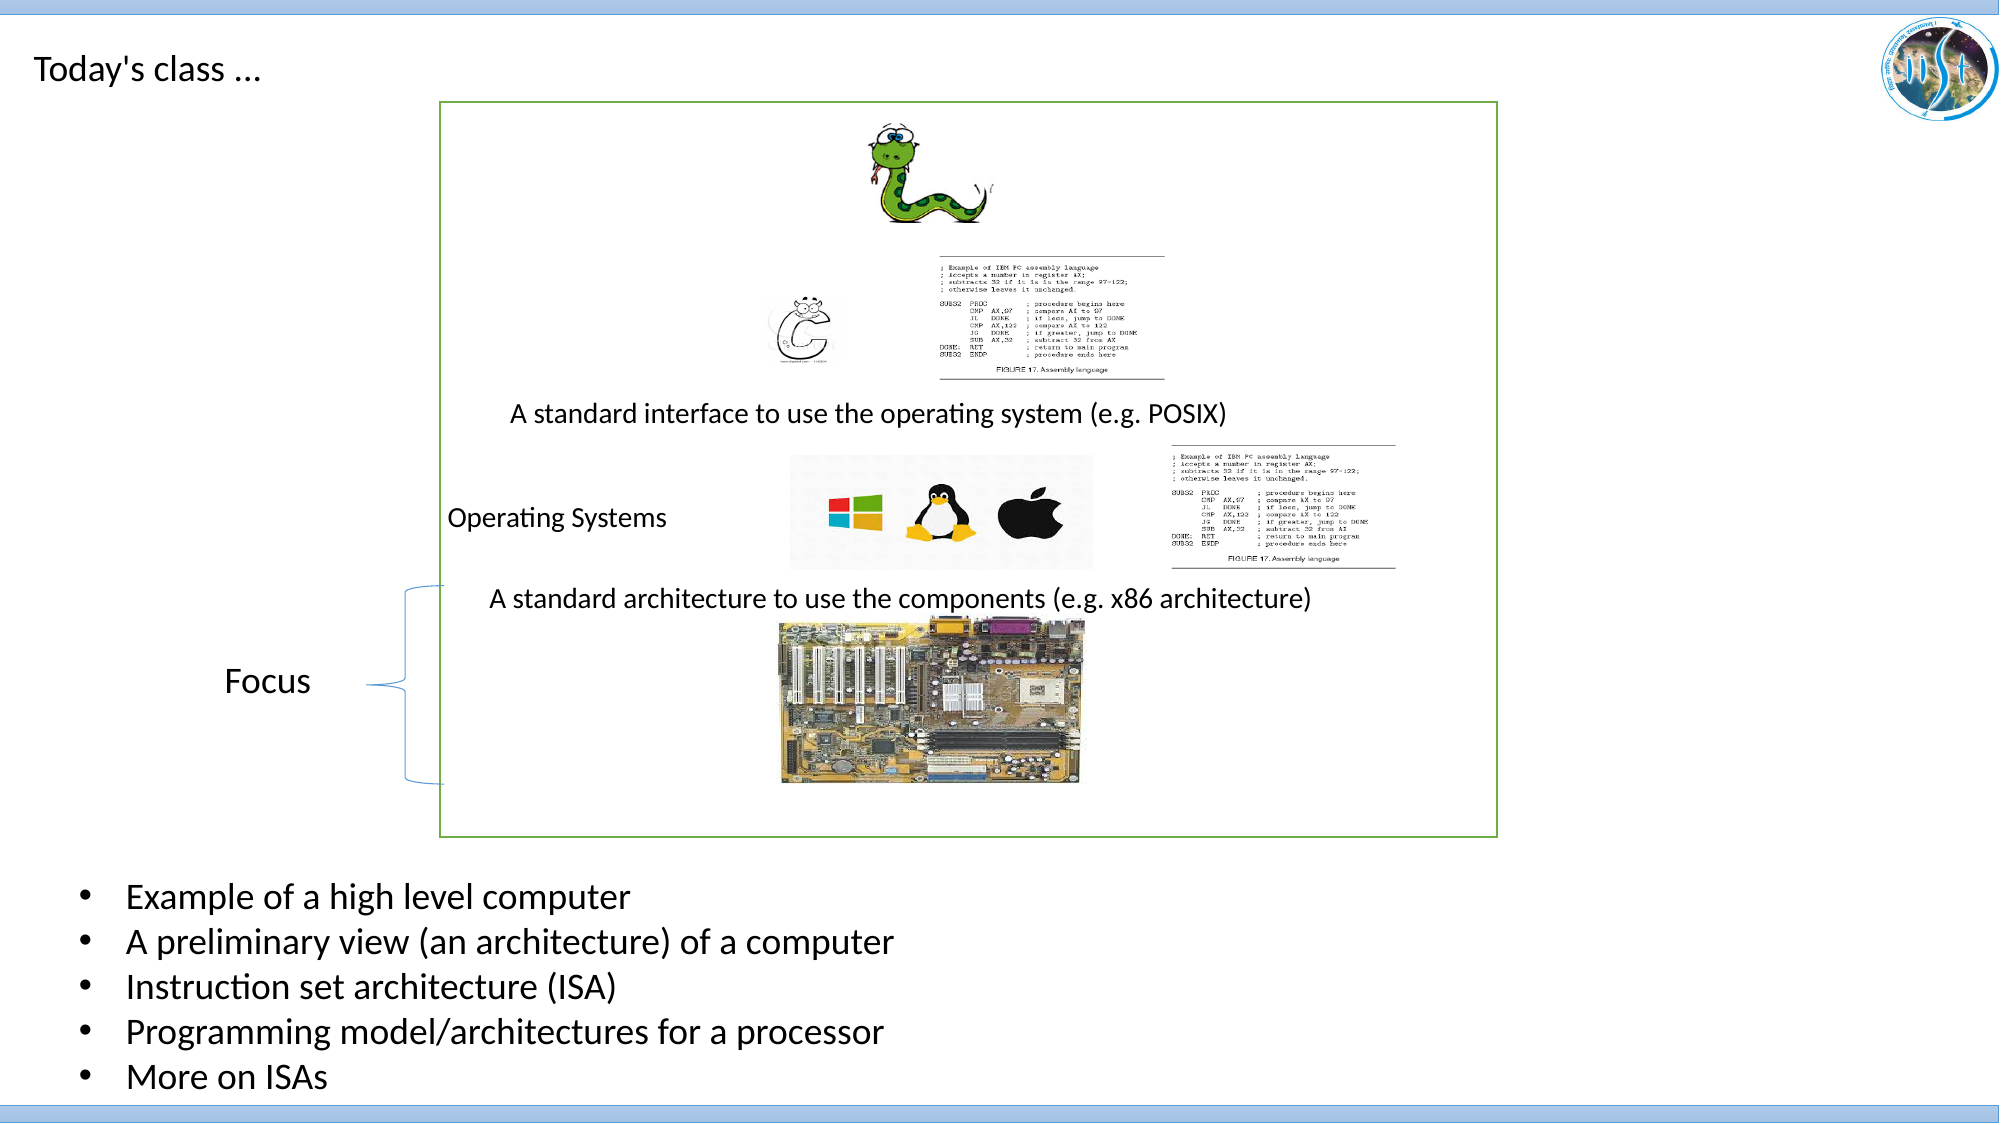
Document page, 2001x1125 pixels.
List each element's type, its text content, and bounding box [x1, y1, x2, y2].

text_box [0, 1105, 1999, 1123]
picture [1881, 17, 1999, 121]
text_box [0, 0, 1999, 15]
text_box Focus [209, 648, 360, 709]
text_box Example of a high level computer A preliminary view (an architecture) of a computer Instruction set architecture (ISA) Programming model/architectures for a processor More on ISAs [64, 144, 1952, 1105]
text_box Today's class ... [18, 36, 1862, 97]
picture [1954, 79, 1999, 121]
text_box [432, 123, 1562, 784]
text_box [365, 585, 445, 785]
text_box [439, 101, 1498, 123]
